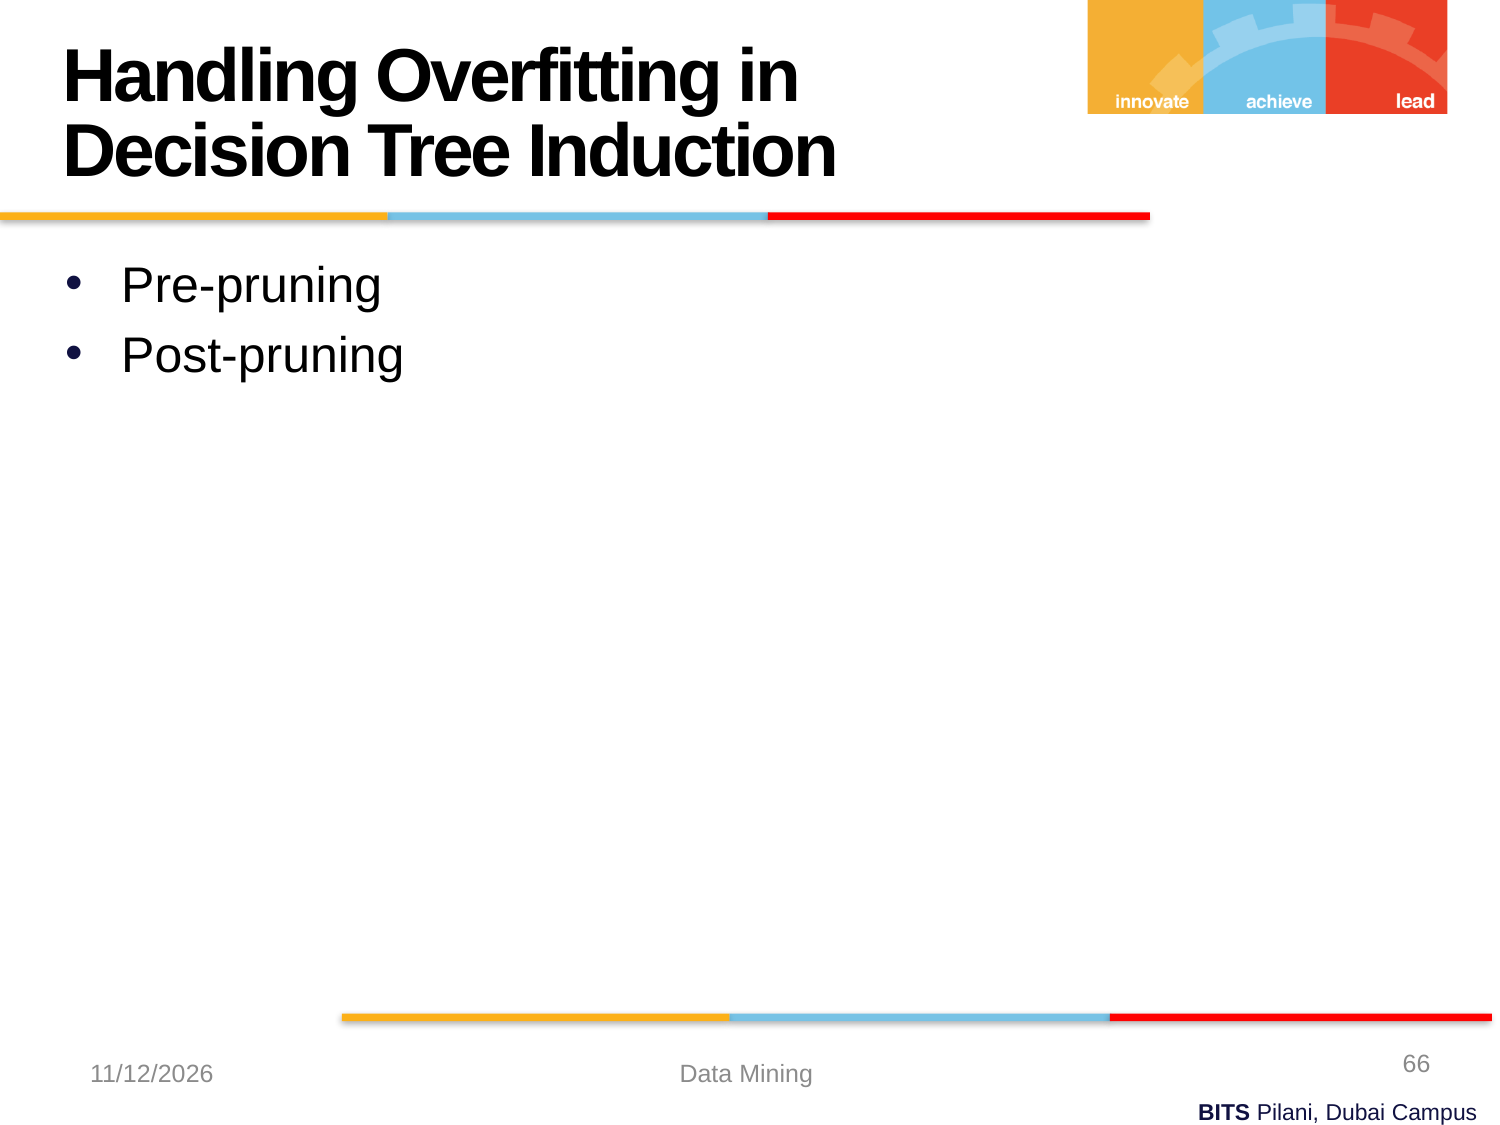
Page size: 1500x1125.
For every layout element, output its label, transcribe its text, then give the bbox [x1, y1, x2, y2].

list Pre-pruning Post-pruning [50, 245, 1400, 988]
list Handling Overfitting in Decision Tree Induction [47, 22, 1085, 210]
slide_number 66 [1095, 1032, 1446, 1093]
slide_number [75, 1042, 425, 1103]
footer Data Mining [512, 1042, 988, 1103]
picture [1087, 0, 1448, 114]
